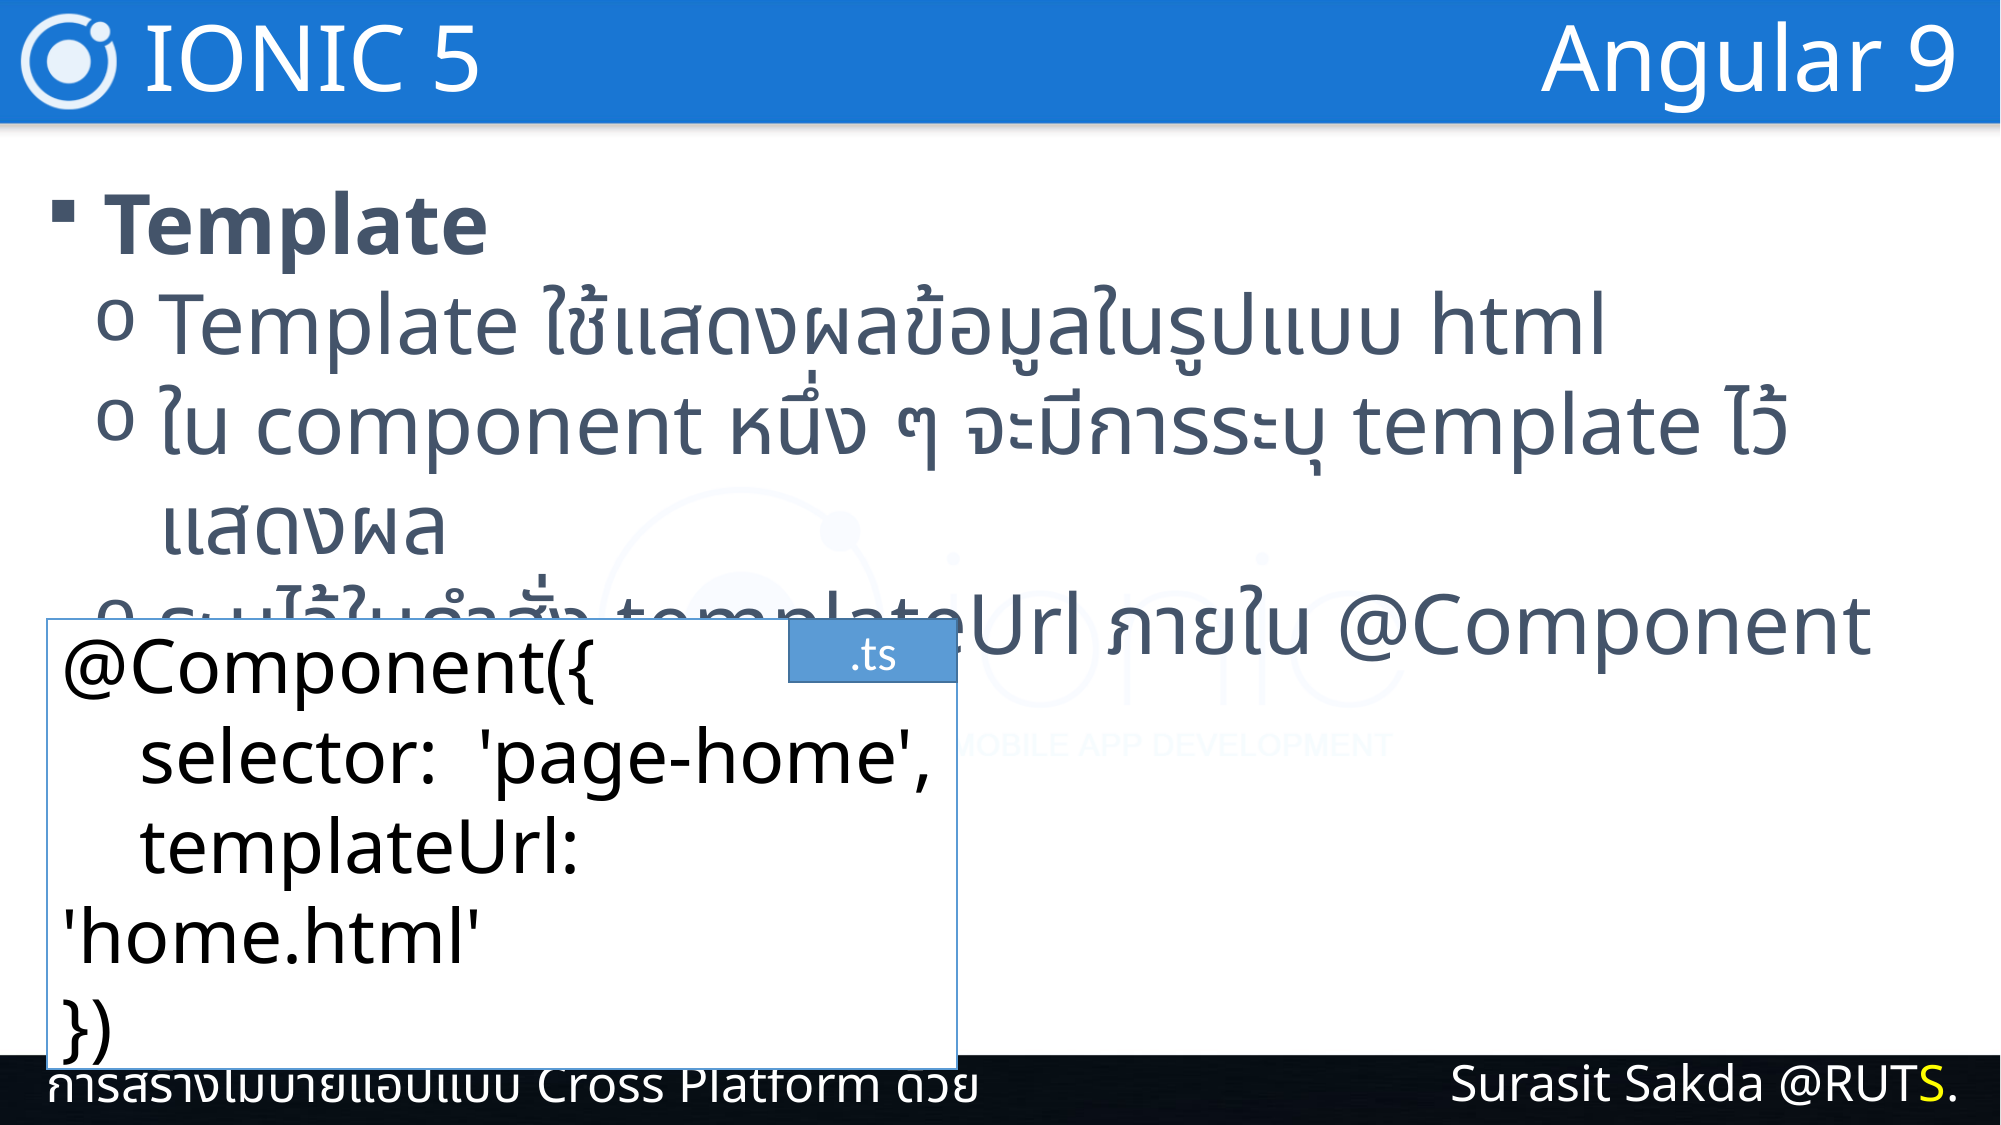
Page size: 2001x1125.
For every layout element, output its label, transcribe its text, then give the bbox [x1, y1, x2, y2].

text_box .ts [788, 618, 958, 683]
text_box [46, 1051, 1960, 1113]
picture [0, 0, 2001, 1125]
text_box IONIC 5 [144, 0, 551, 110]
text_box Template Template ใช้แสดงผลข้อมูลในรูปแบบ html ใน component หนึ่ง ๆ จะมีการระบุ template ไว้แสดงผล ระบุไว้ในคำสั่ง templateUrl ภายใน @Component [46, 170, 1960, 671]
text_box Angular 9 [551, 0, 1960, 110]
text_box @Component({ selector: 'page-home', templateUrl: 'home.html' }) [46, 618, 958, 1051]
